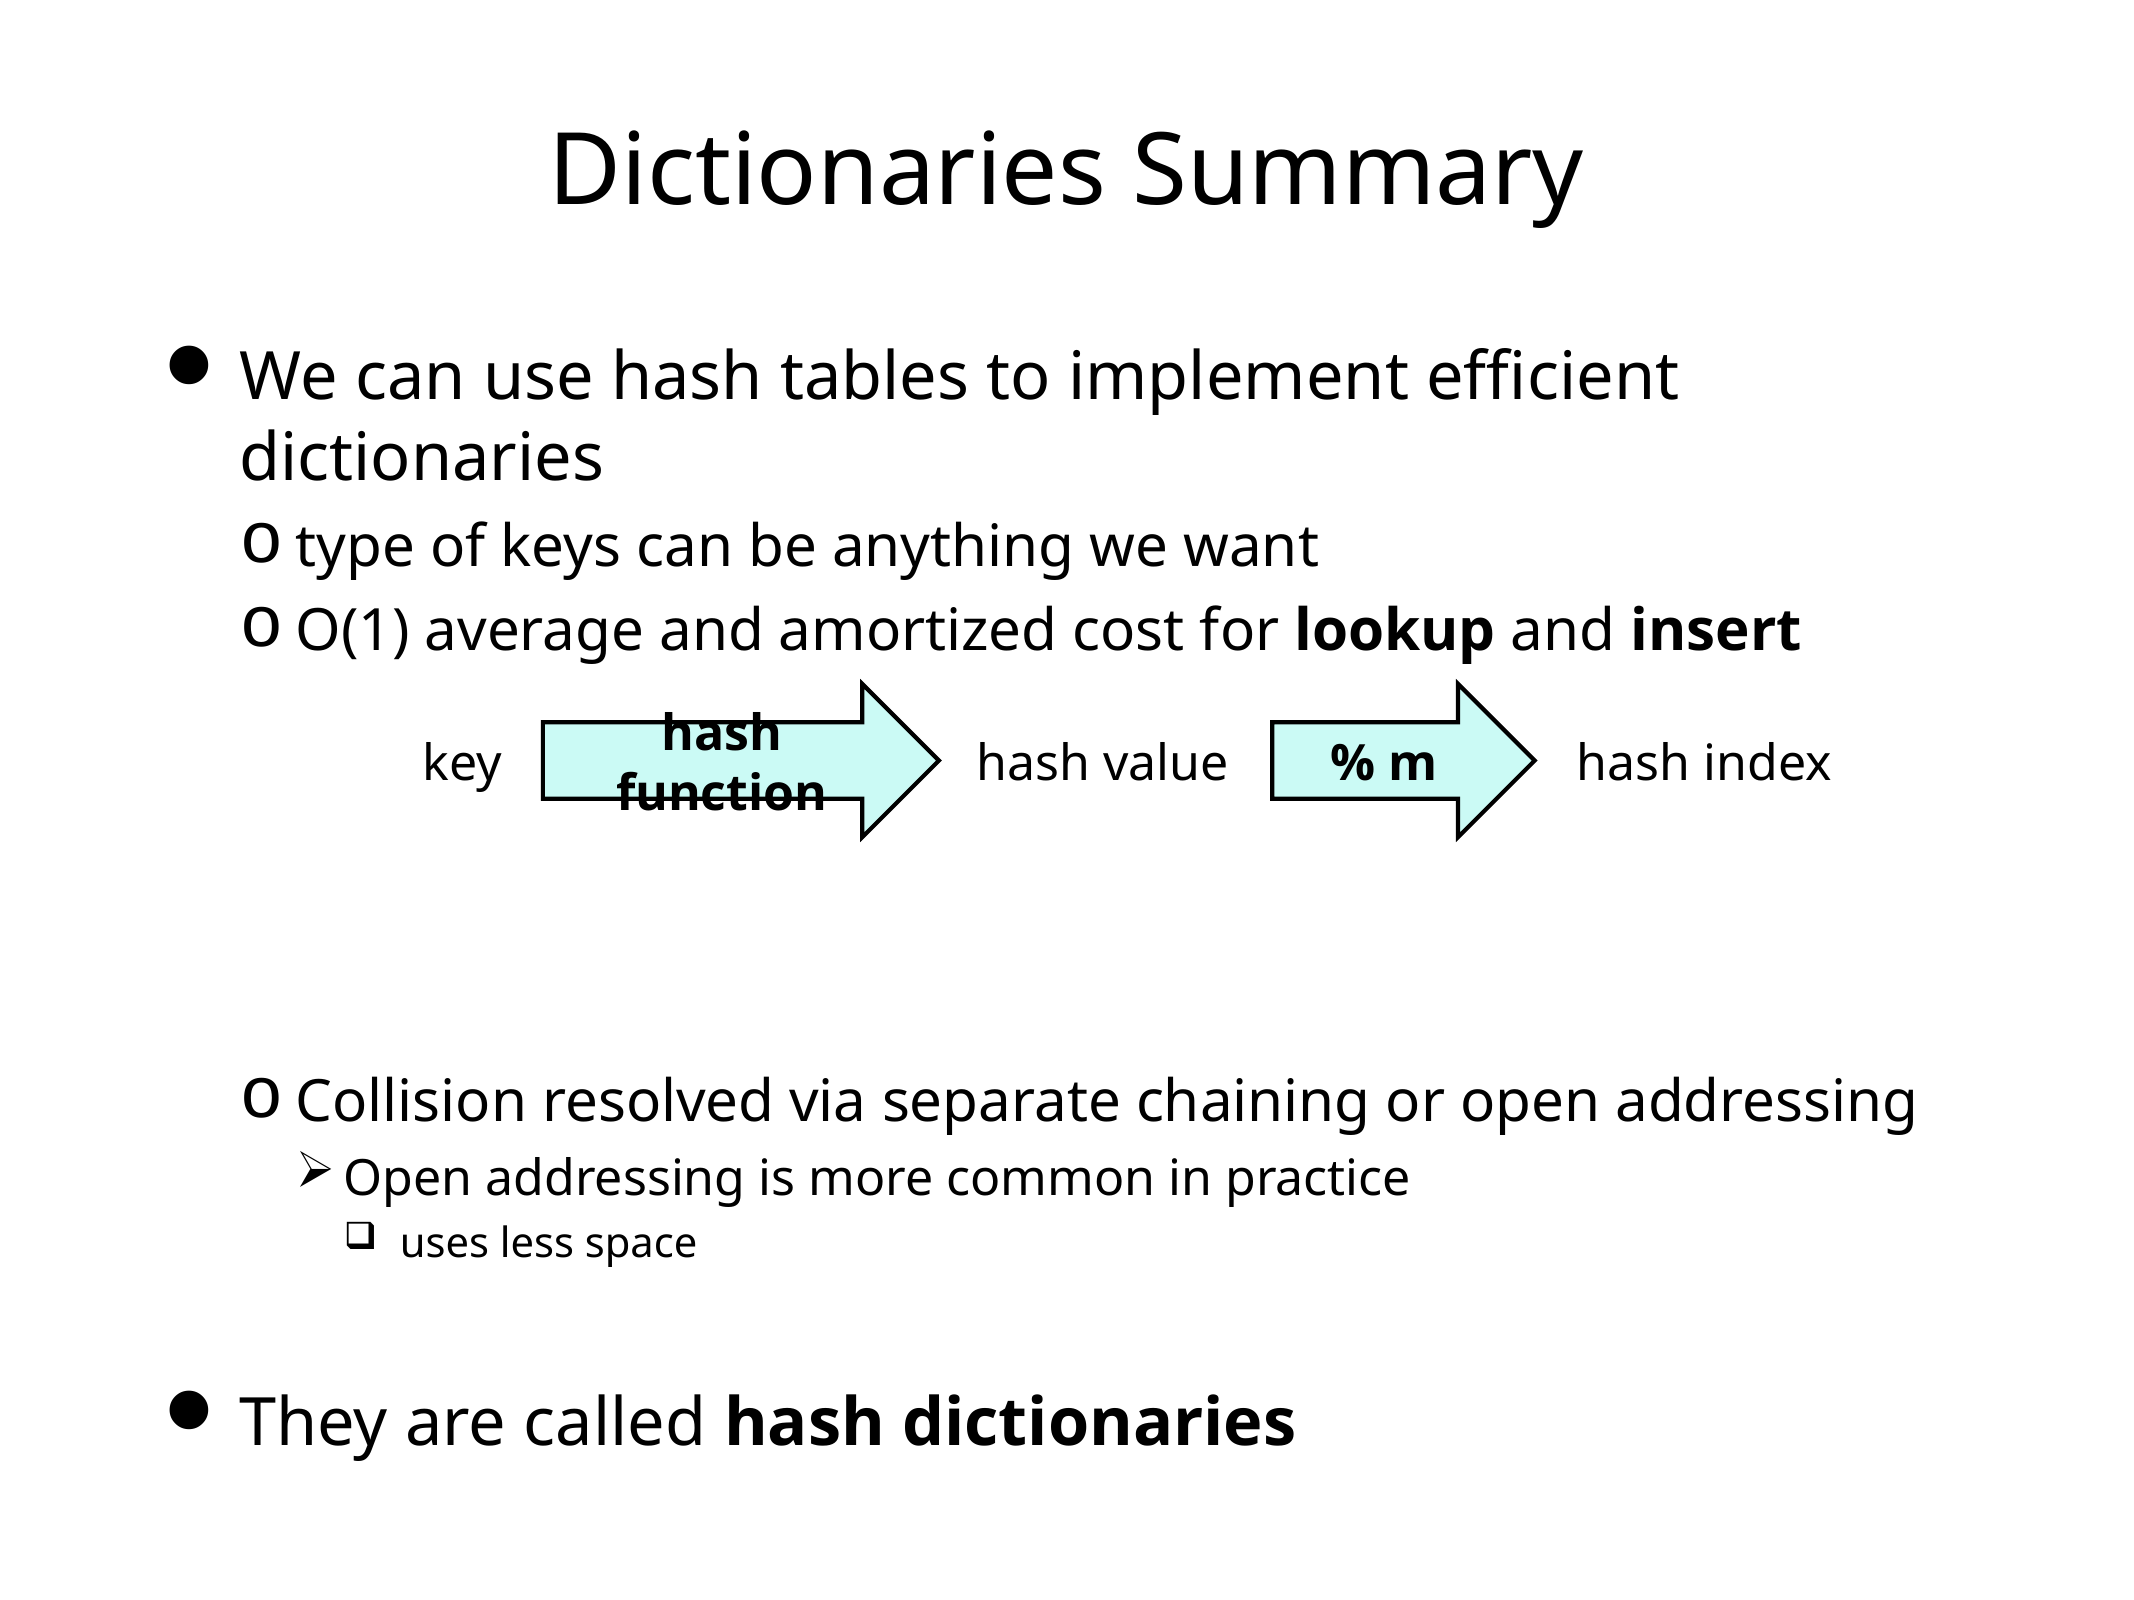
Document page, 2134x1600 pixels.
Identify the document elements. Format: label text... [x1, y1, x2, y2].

text_box % m [1272, 683, 1535, 838]
text_box hash index [1561, 722, 1847, 798]
text_box hash function [542, 683, 939, 838]
title Dictionaries Summary [155, 41, 1978, 289]
text_box key [407, 722, 517, 798]
list We can use hash tables to implement efficient dictionaries type of keys can be anything we want O(1) average and amortized cost for lookup and insert Collision resolved via separate chaining or open addressing Open addressing is more common in practice uses less space They are called hash dictionaries [155, 324, 1978, 1457]
text_box hash value [961, 722, 1244, 798]
